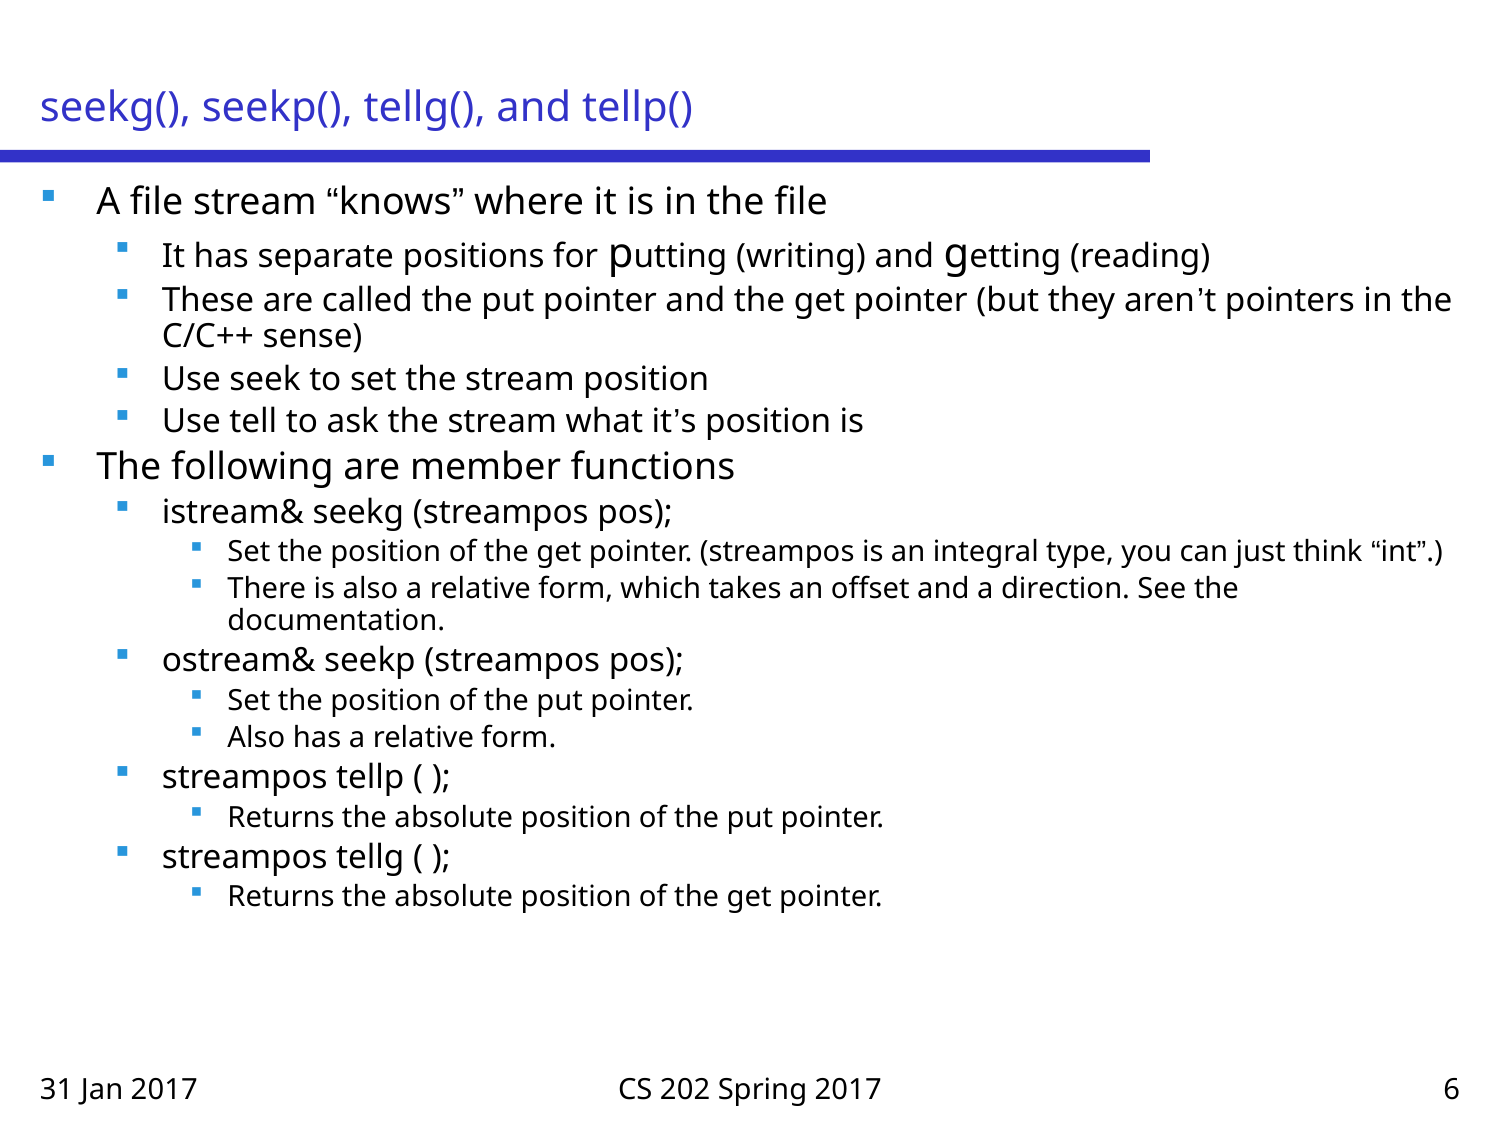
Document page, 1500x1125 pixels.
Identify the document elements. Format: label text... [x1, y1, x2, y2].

title seekg(), seekp(), tellg(), and tellp() [24, 24, 1475, 138]
slide_number 6 [1125, 1062, 1475, 1113]
footer CS 202 Spring 2017 [387, 1062, 1113, 1113]
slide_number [24, 1062, 375, 1113]
list A file stream “knows” where it is in the file It has separate positions for putting (writing) and getting (reading) These are called the put pointer and the get pointer (but they aren’t pointers in the C/C++ sense) Use seek to set the stream position Use tell to ask the stream what it’s position is The following are member functions istream& seekg (streampos pos); Set the position of the get pointer. (streampos is an integral type, you can just think “int”.) There is also a relative form, which takes an offset and a direction. See the documentation. ostream& seekp (streampos pos); Set the position of the put pointer. Also has a relative form. streampos tellp ( ); Returns the absolute position of the put pointer. streampos tellg ( ); Returns the absolute position of the get pointer. [24, 174, 1475, 1050]
